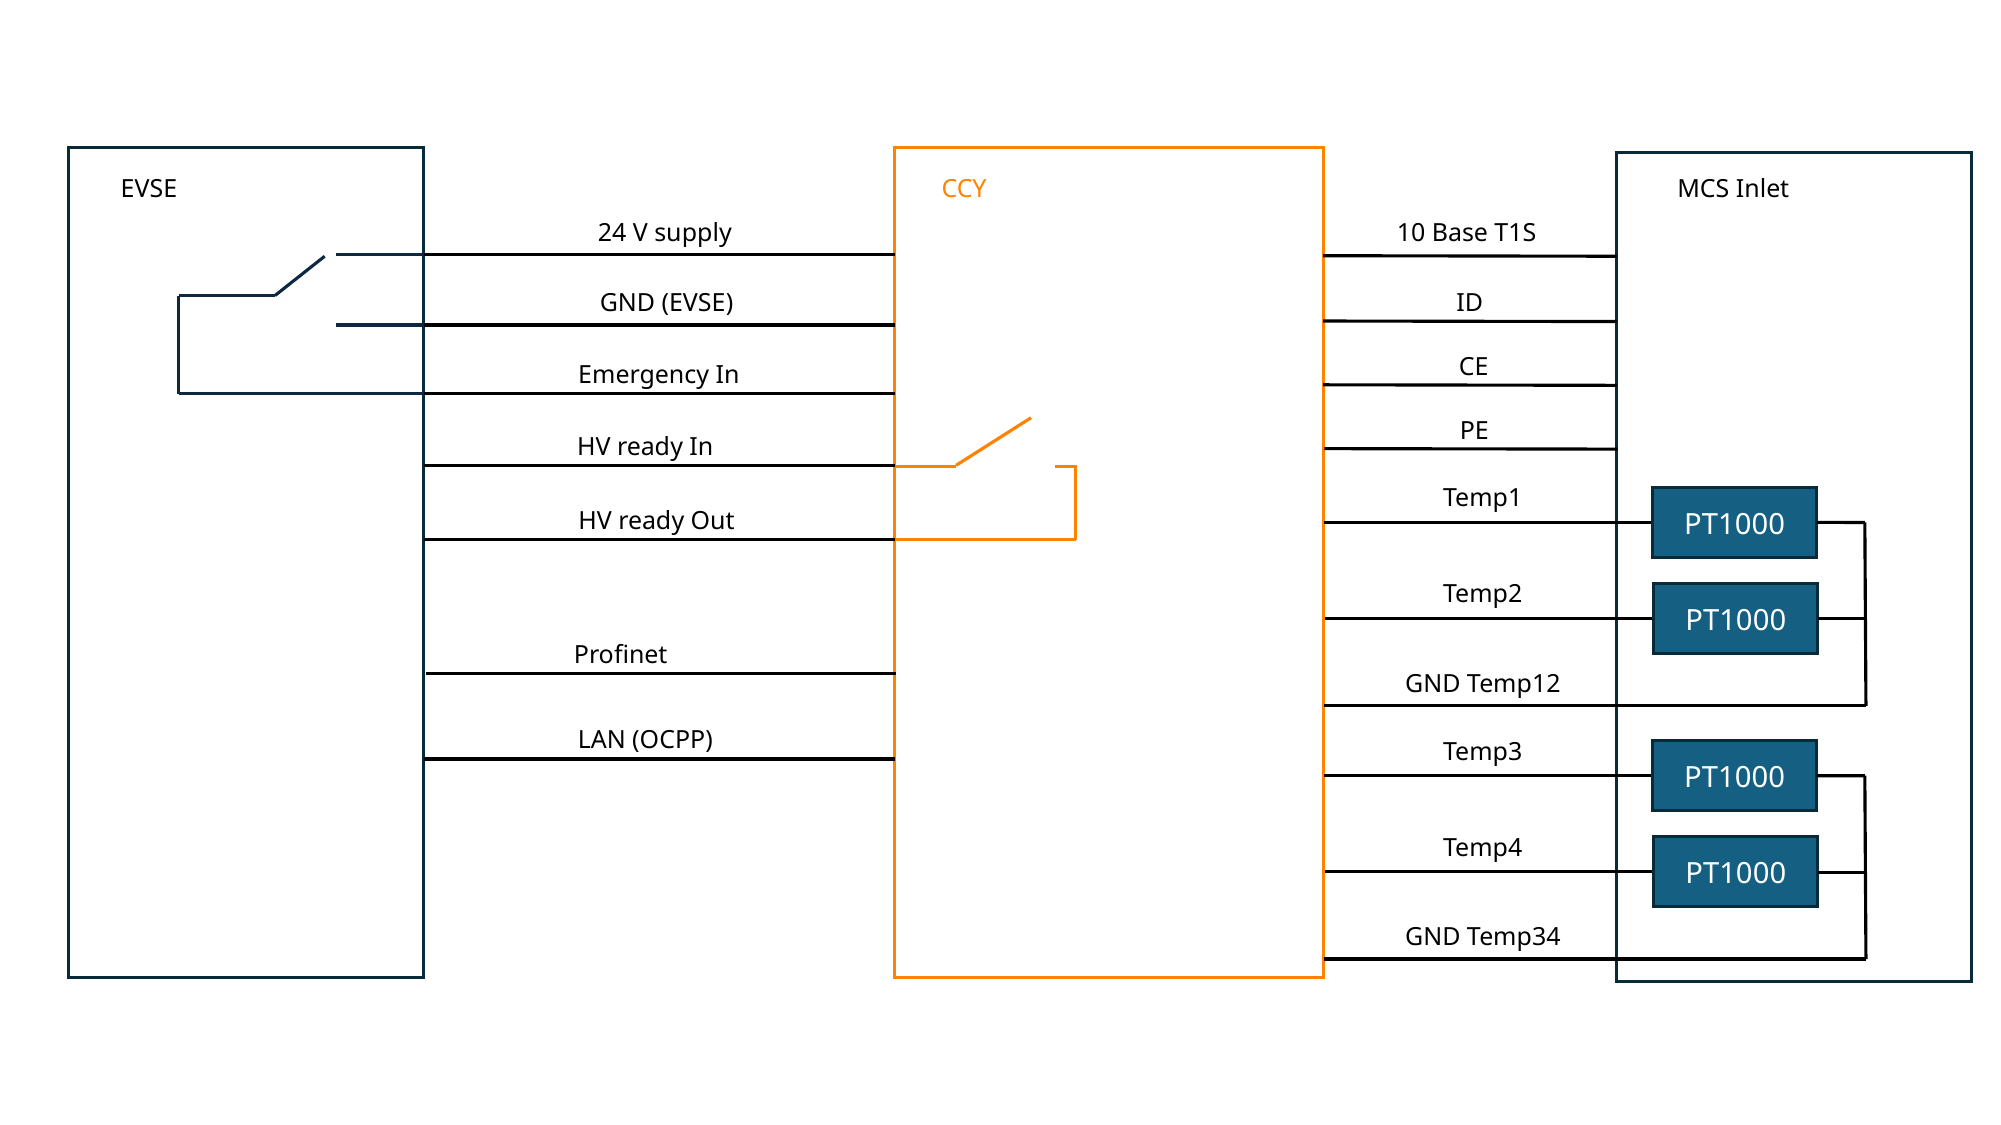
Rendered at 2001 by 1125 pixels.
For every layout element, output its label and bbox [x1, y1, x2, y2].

text_box [68, 147, 1973, 983]
